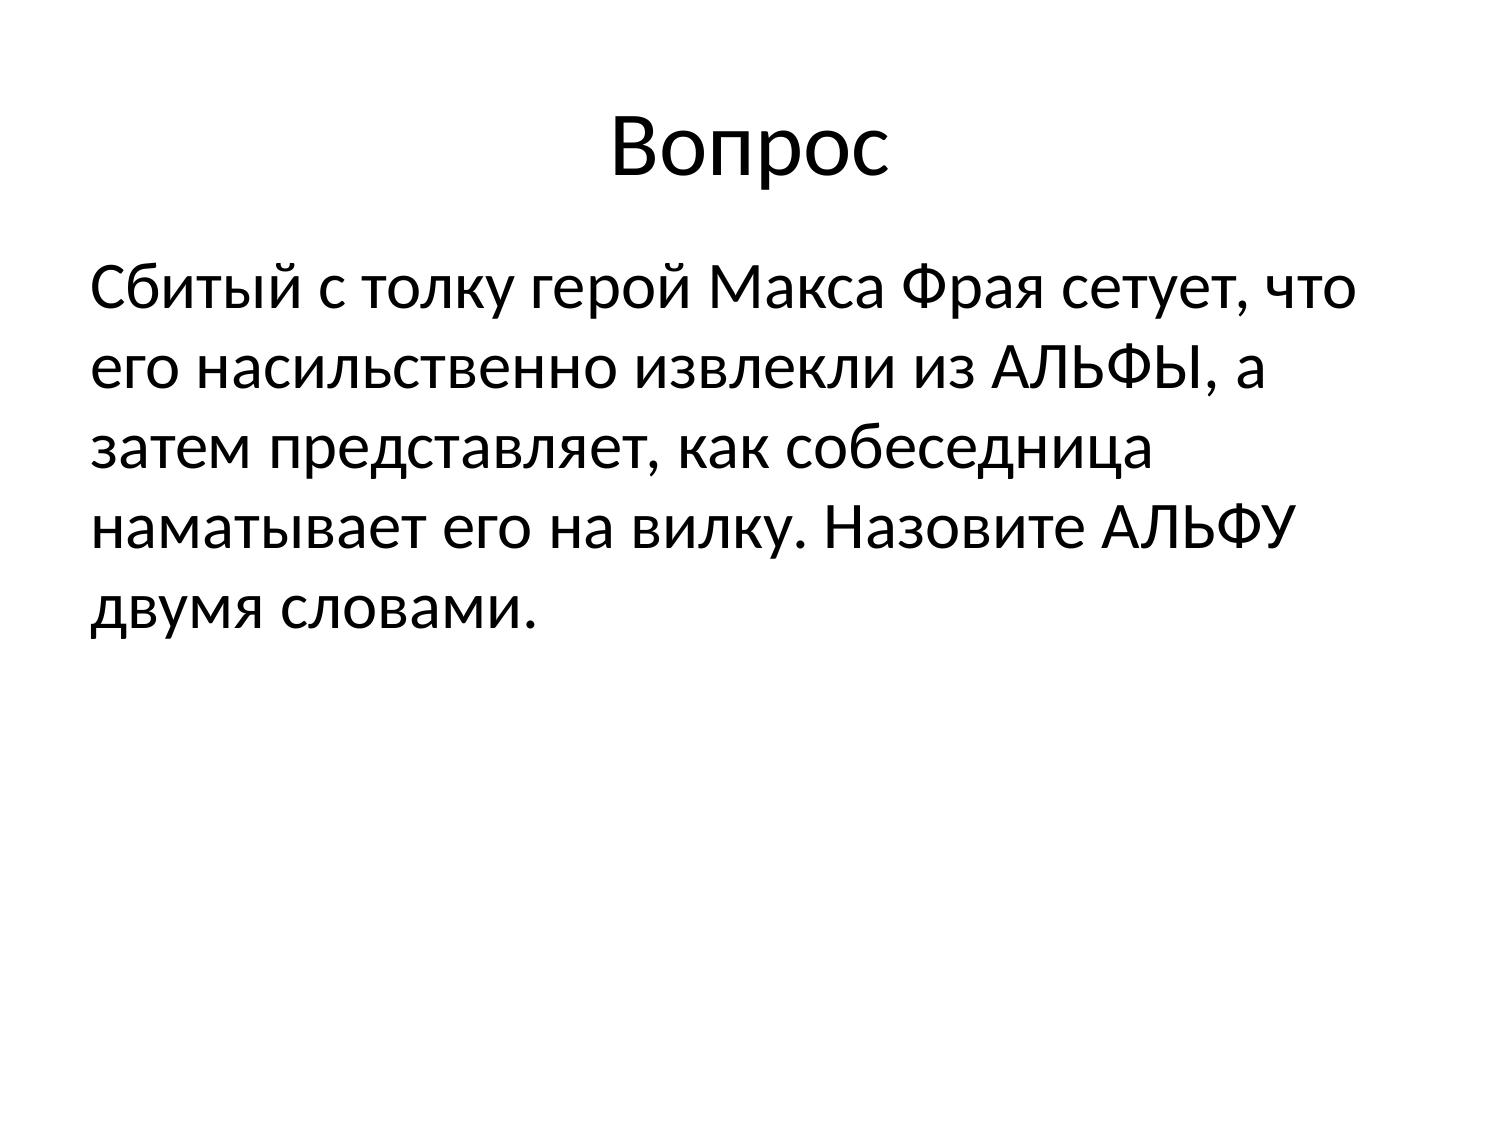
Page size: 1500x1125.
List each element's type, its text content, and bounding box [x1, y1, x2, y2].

title Вопрос [75, 45, 1425, 233]
list Сбитый с толку герой Макса Фрая сетует, что его насильственно извлекли из АЛЬФЫ, а затем представляет, как собеседница наматывает его на вилку. Назовите АЛЬФУ двумя словами. [75, 234, 1425, 1024]
